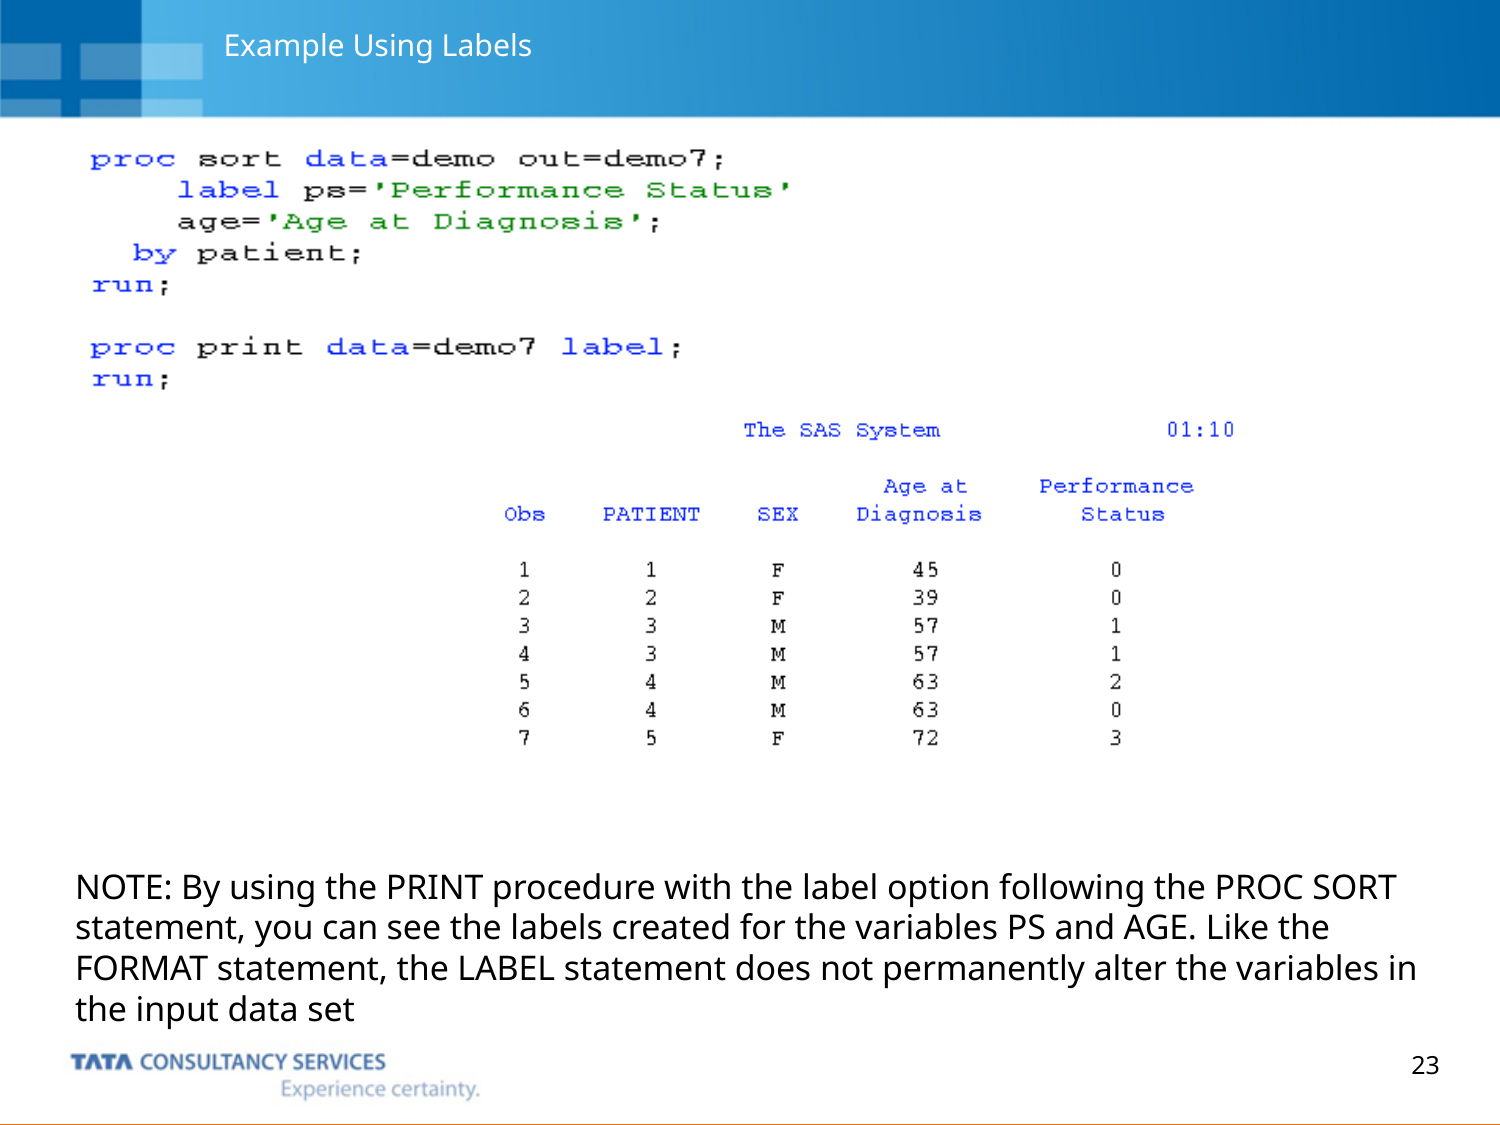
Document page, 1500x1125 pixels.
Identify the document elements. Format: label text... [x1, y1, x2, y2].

picture [0, 0, 1500, 1124]
title Example Using Labels [208, 18, 1461, 107]
list NOTE: By using the PRINT procedure with the label option following the PROC SORT statement, you can see the labels created for the variables PS and AGE. Like the FORMAT statement, the LABEL statement does not permanently alter the variables in the input data set [60, 148, 1450, 1038]
